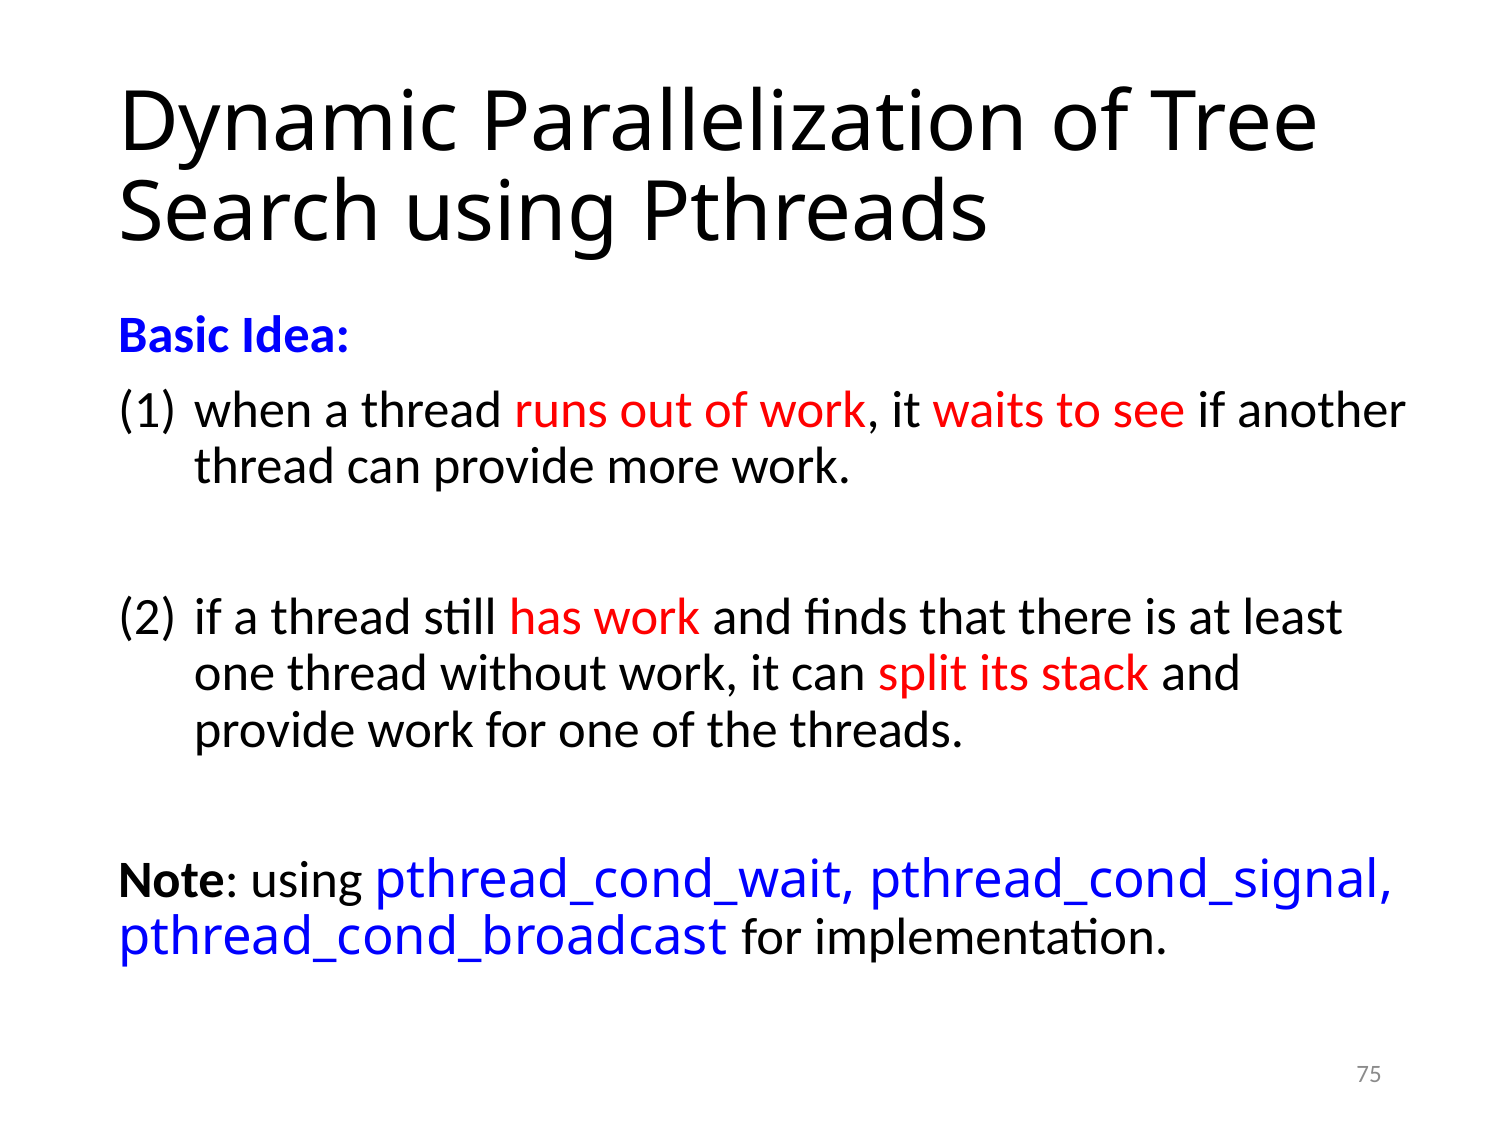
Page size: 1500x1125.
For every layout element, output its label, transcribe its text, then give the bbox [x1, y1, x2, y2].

list Basic Idea: when a thread runs out of work, it waits to see if another thread can provide more work. if a thread still has work and finds that there is at least one thread without work, it can split its stack and provide work for one of the threads. Note: using pthread_cond_wait, pthread_cond_signal, pthread_cond_broadcast for implementation. [103, 299, 1428, 1014]
slide_number 75 [1059, 1042, 1397, 1103]
title Dynamic Parallelization of Tree Search using Pthreads [103, 59, 1428, 278]
